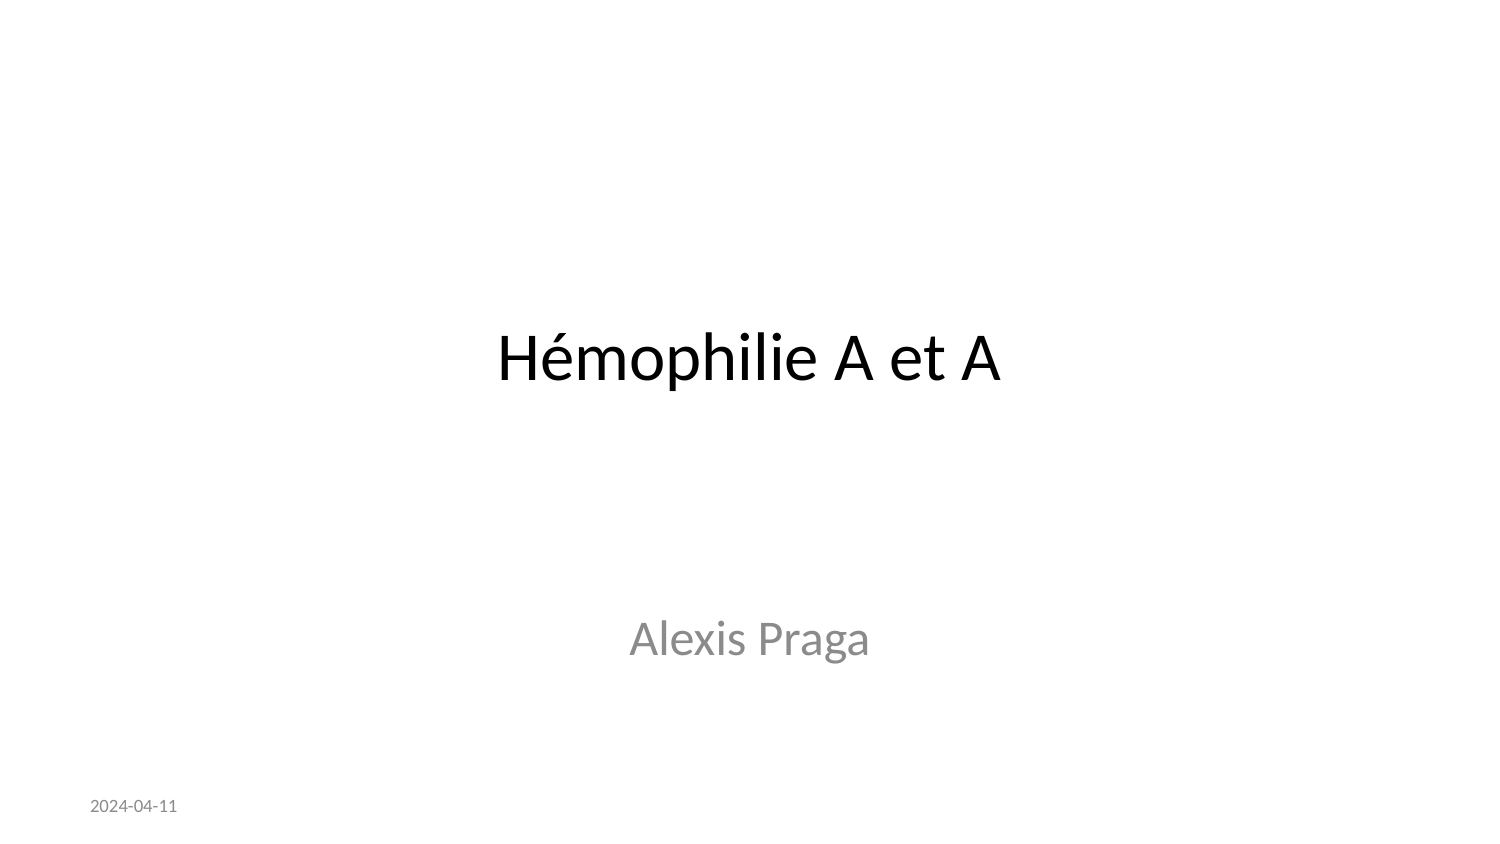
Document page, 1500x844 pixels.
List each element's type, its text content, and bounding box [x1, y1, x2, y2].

title Hémophilie A et A [112, 262, 1388, 443]
subtitle Alexis Praga [225, 478, 1275, 694]
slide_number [75, 782, 425, 827]
